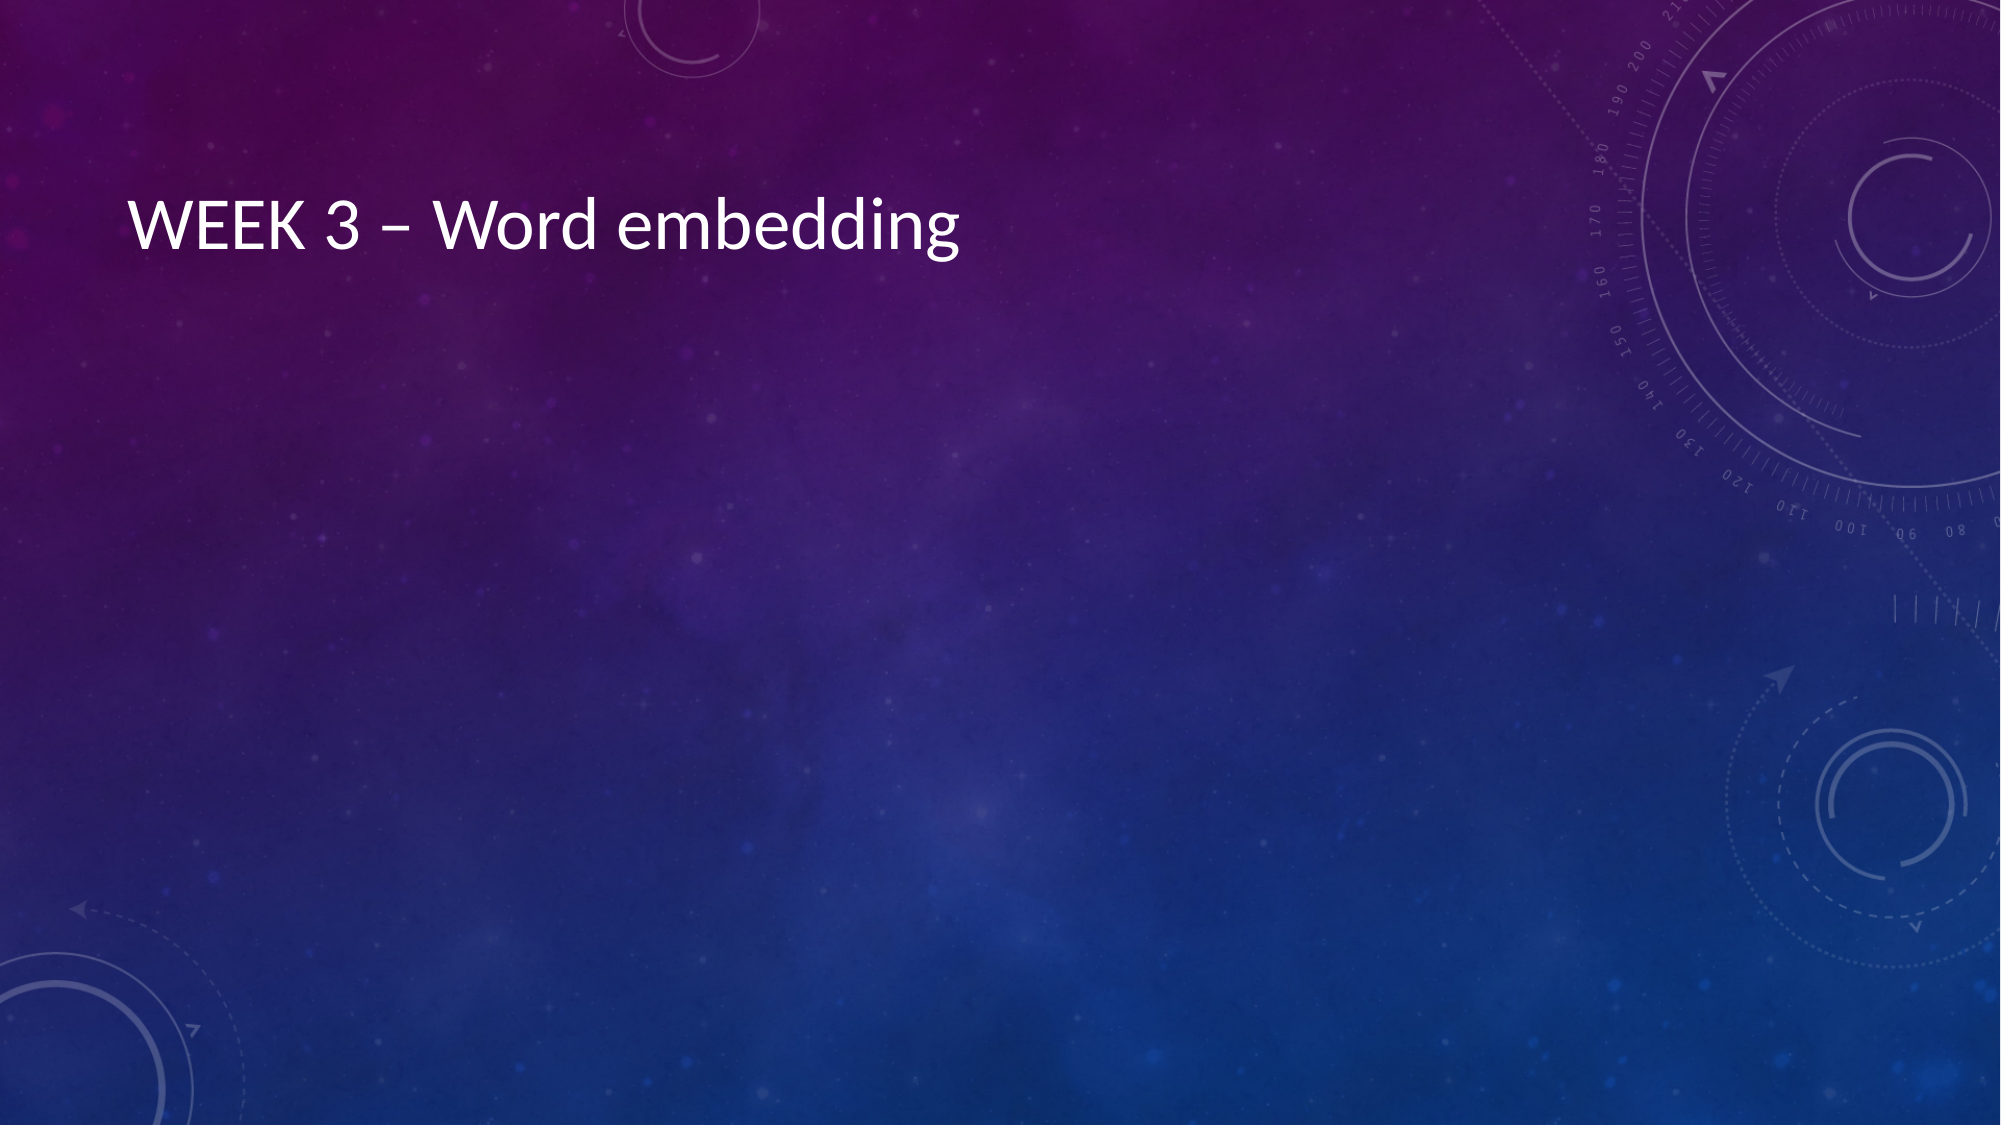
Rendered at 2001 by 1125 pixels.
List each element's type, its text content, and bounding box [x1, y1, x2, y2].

title WEEK 3 – Word embedding [112, 99, 1775, 339]
picture [0, 0, 2001, 1125]
